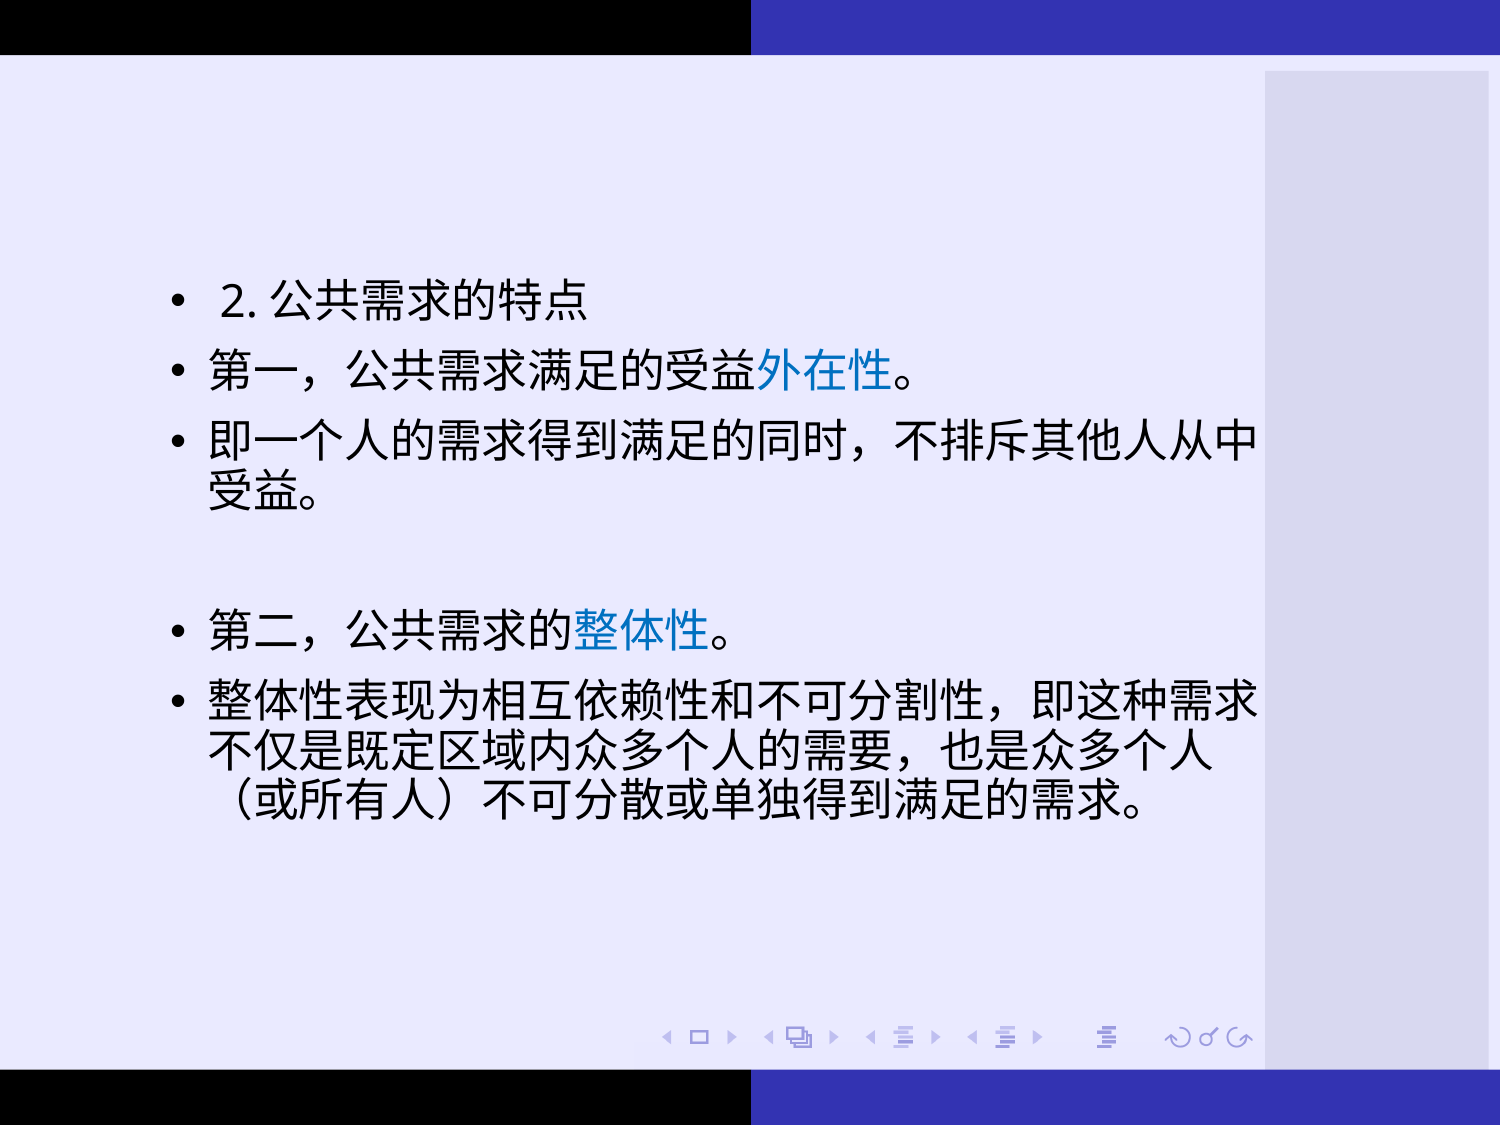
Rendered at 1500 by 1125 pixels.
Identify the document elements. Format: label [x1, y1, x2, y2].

text_box [0, 0, 1500, 1125]
